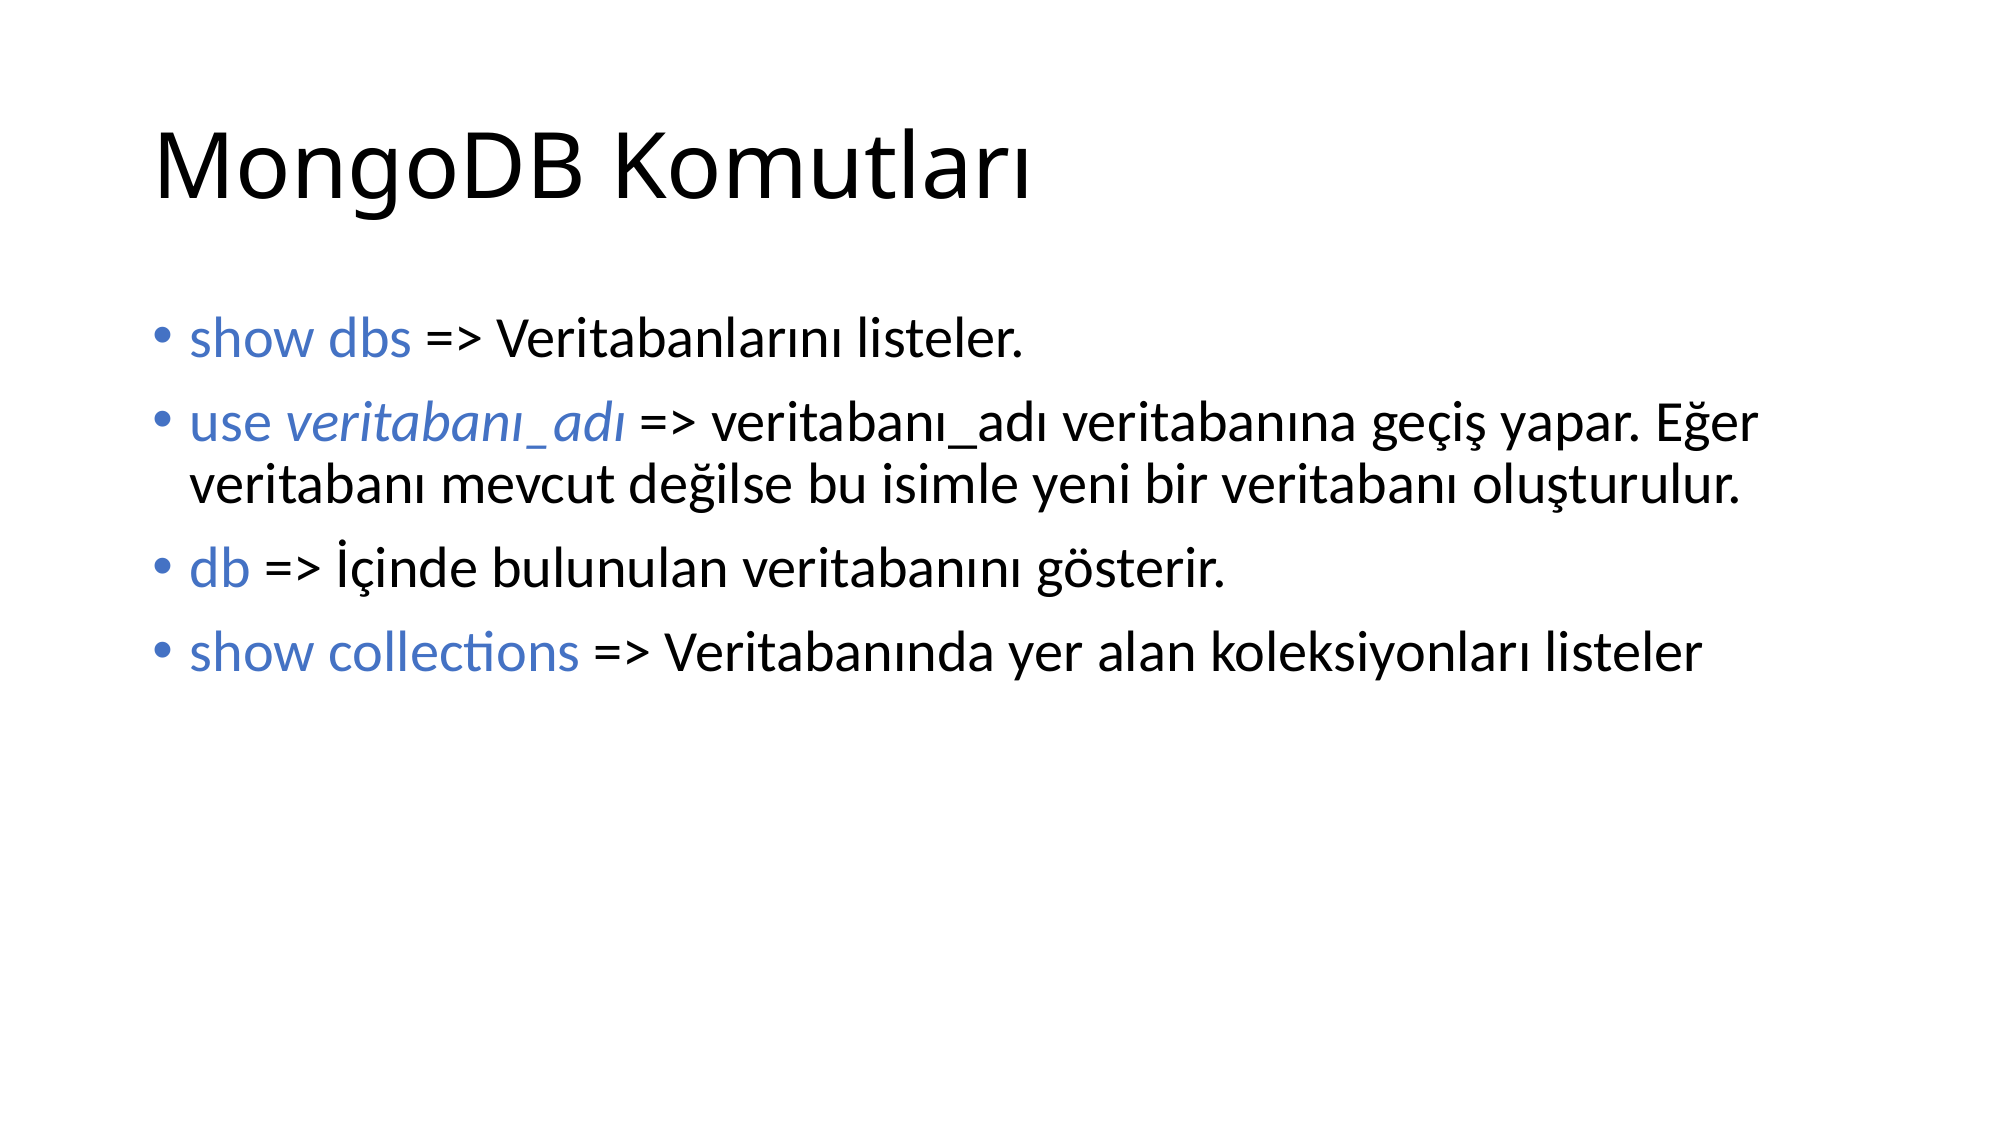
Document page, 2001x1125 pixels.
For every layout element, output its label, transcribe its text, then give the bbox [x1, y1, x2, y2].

list show dbs => Veritabanlarını listeler. use veritabanı_adı => veritabanı_adı veritabanına geçiş yapar. Eğer veritabanı mevcut değilse bu isimle yeni bir veritabanı oluşturulur. db => İçinde bulunulan veritabanını gösterir. show collections => Veritabanında yer alan koleksiyonları listeler [137, 299, 1863, 1014]
title MongoDB Komutları [137, 59, 1863, 278]
